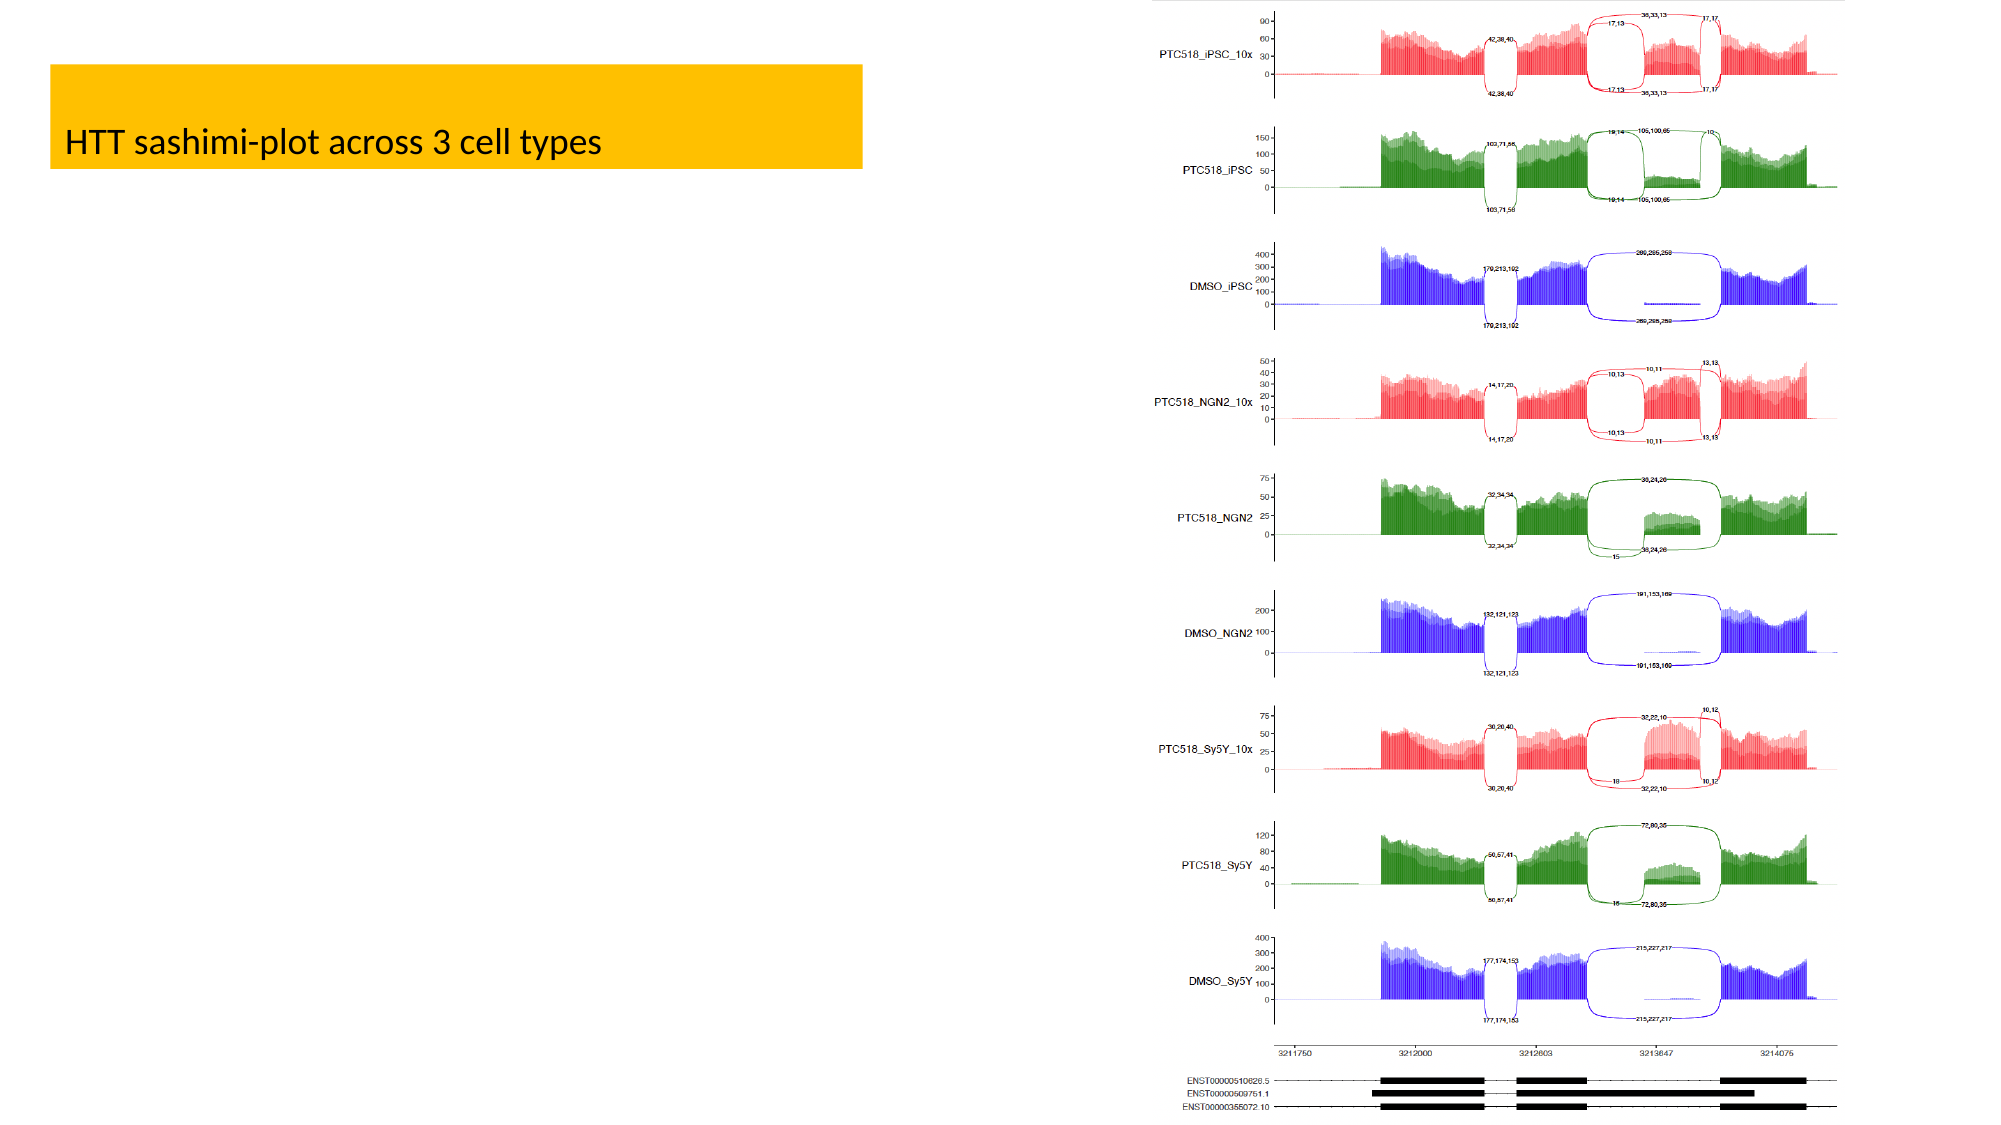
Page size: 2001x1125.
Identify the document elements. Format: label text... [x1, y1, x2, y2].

text_box HTT sashimi-plot across 3 cell types [50, 64, 863, 169]
picture [1152, 0, 1845, 1125]
